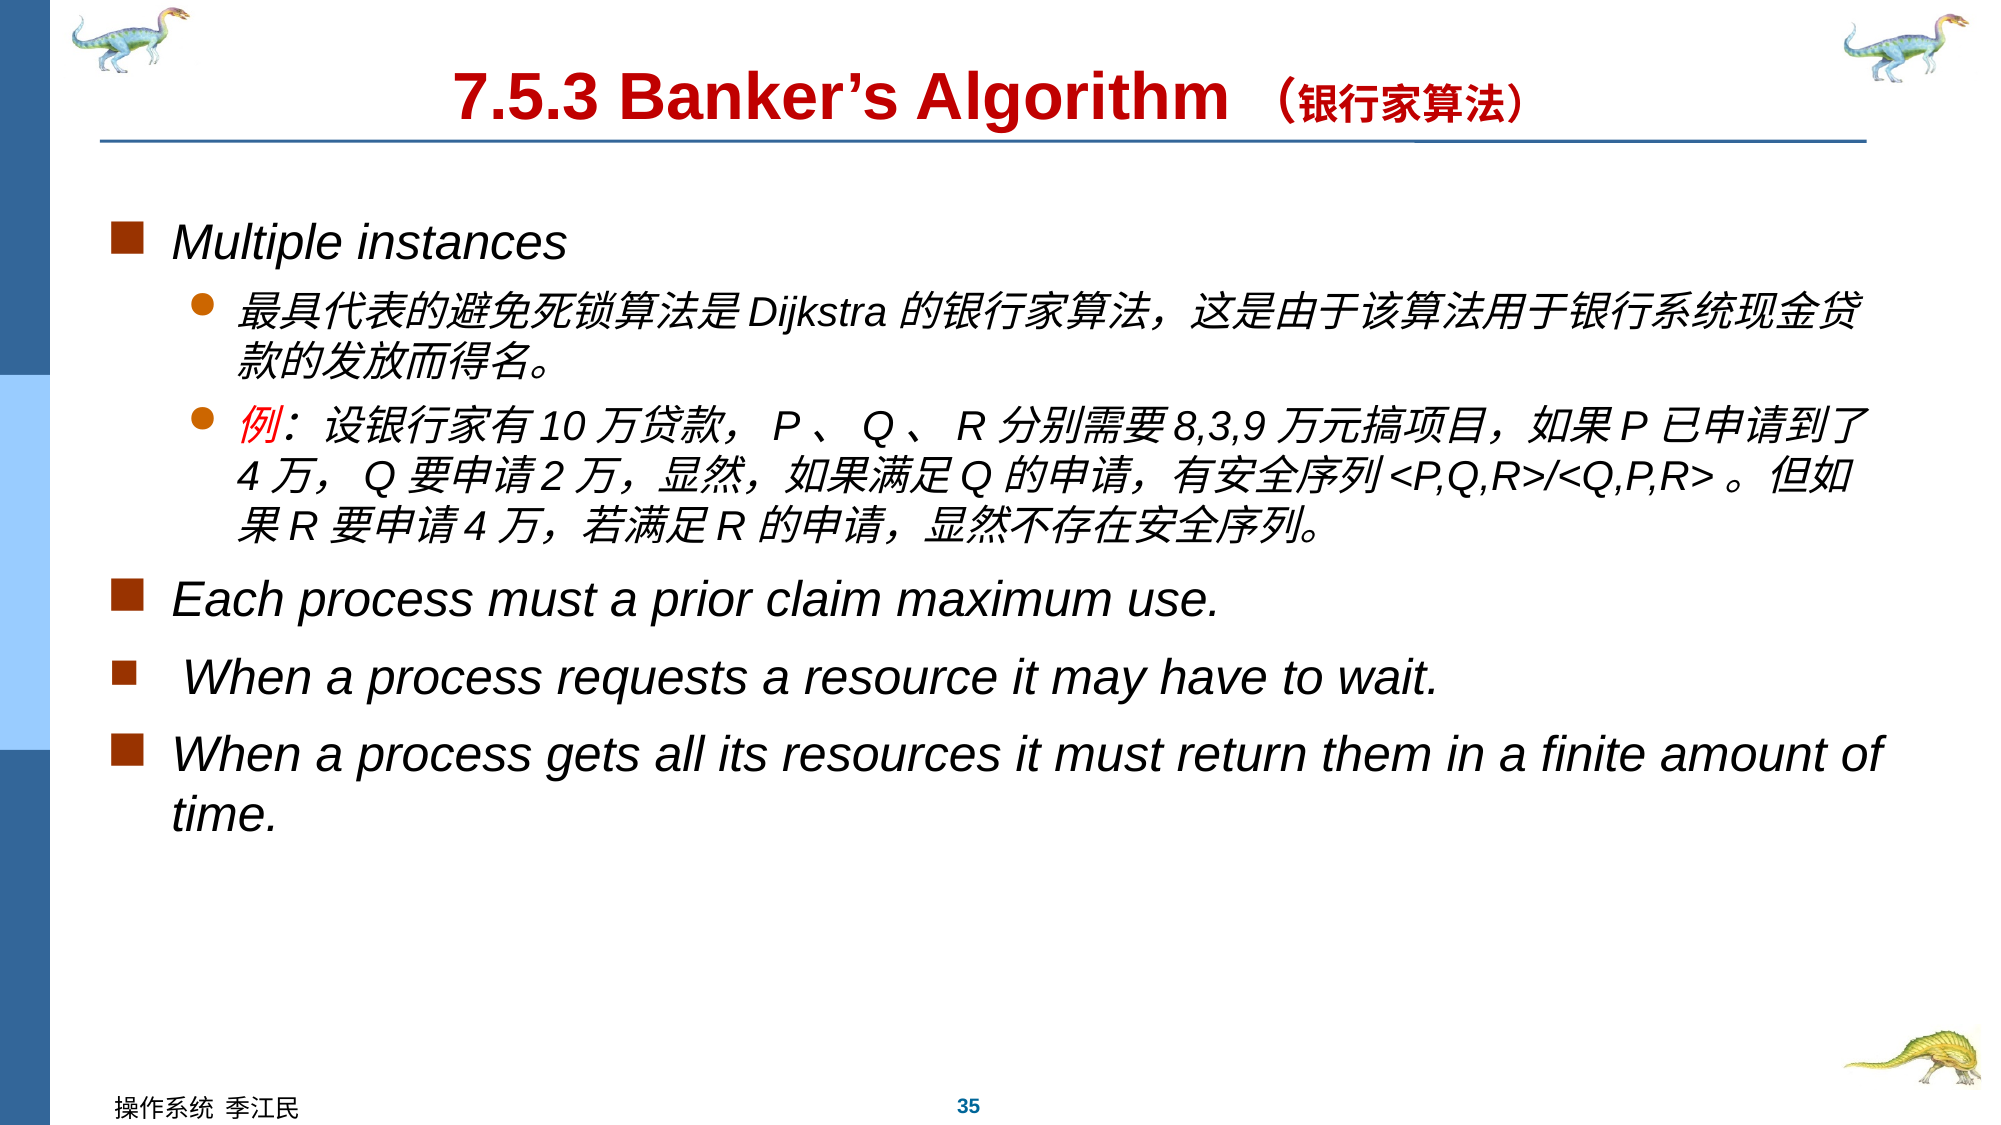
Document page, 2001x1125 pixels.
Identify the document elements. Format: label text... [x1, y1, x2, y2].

picture [1837, 12, 1988, 94]
title 7.5.3 Banker’s Algorithm（银行家算法） [99, 45, 1900, 141]
picture [1841, 1024, 1982, 1090]
picture [62, 0, 203, 80]
list Multiple instances 最具代表的避免死锁算法是Dijkstra的银行家算法，这是由于该算法用于银行系统现金贷款的发放而得名。 例：设银行家有10万贷款，P、Q、R分别需要8,3,9万元搞项目，如果P已申请到了4万，Q要申请2万，显然，如果满足Q的申请，有安全序列<P,Q,R>/<Q,P,R>。但如果R要申请4万，若满足R的申请，显然不存在安全序列。 Each process must a prior claim maximum use. When a process requests a resource it may have to wait. When a process gets all its resources it must return them in a finite amount of time. [99, 202, 1900, 946]
